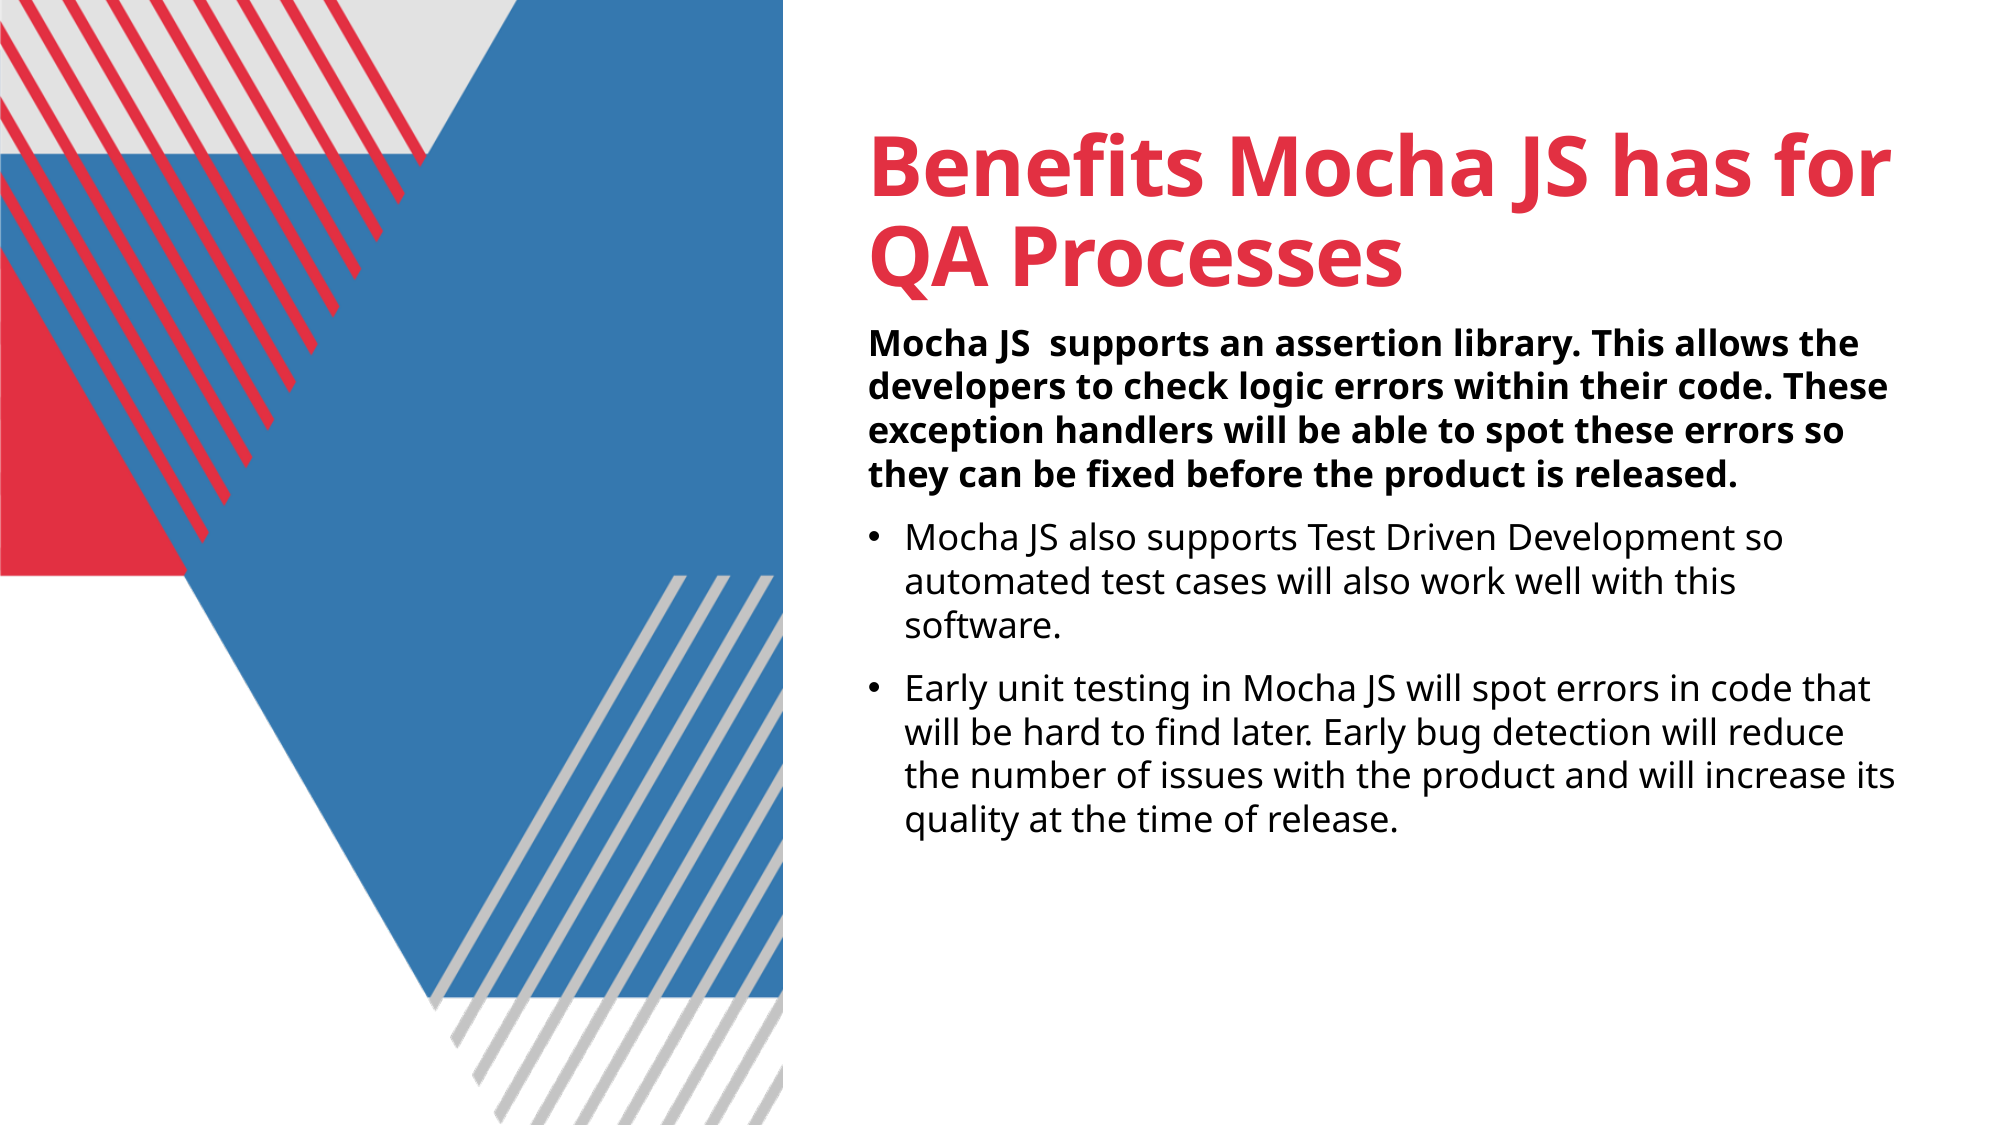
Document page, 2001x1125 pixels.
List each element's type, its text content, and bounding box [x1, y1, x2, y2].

picture [0, 0, 783, 1125]
list Mocha JS supports an assertion library. This allows the developers to check logic errors within their code. These exception handlers will be able to spot these errors so they can be fixed before the product is released. Mocha JS also supports Test Driven Development so automated test cases will also work well with this software. Early unit testing in Mocha JS will spot errors in code that will be hard to find later. Early bug detection will reduce the number of issues with the product and will increase its quality at the time of release. [852, 312, 1916, 897]
title Benefits Mocha JS has for QA Processes [852, 117, 1916, 312]
